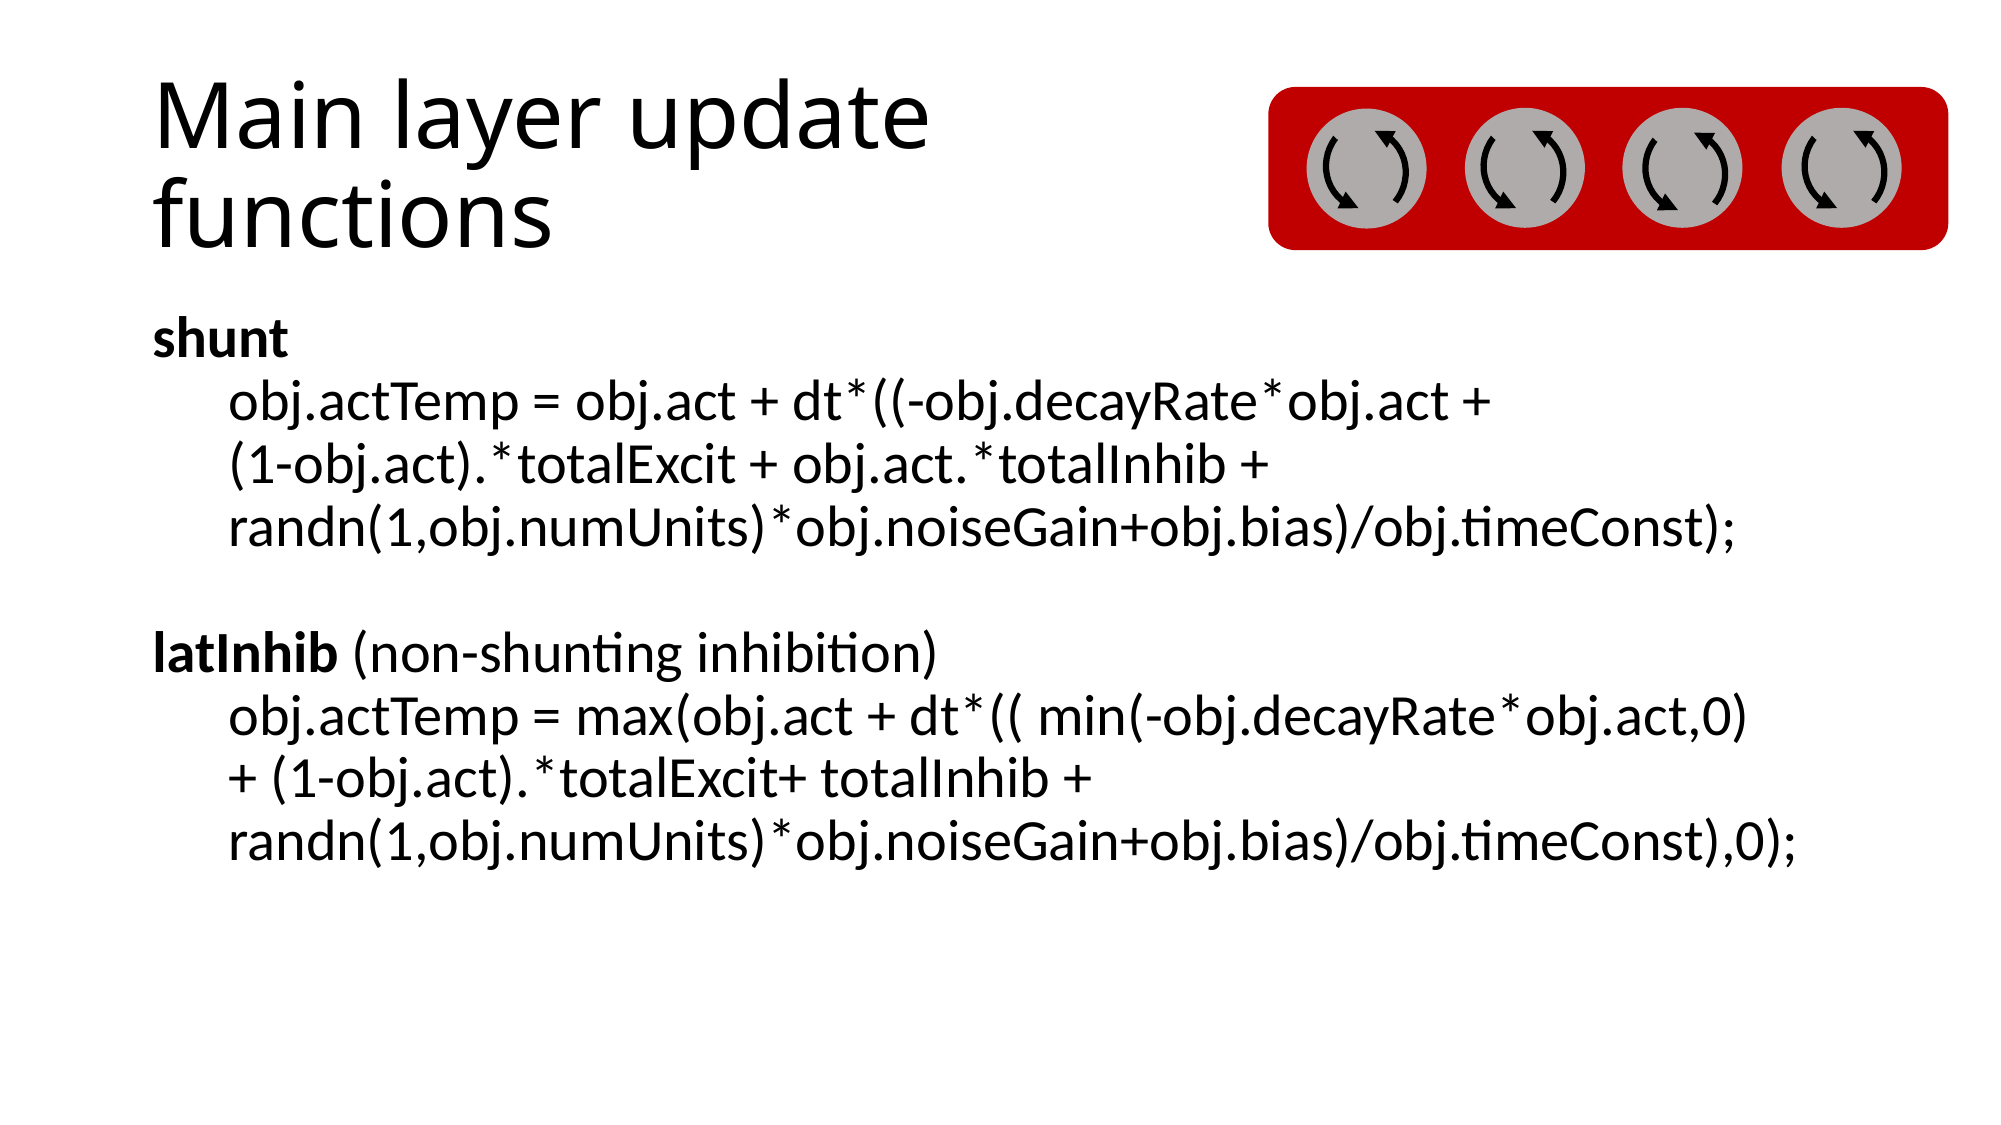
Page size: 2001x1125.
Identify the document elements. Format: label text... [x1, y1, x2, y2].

title Main layer update functions [137, 59, 1217, 278]
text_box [1268, 86, 1949, 251]
list shunt obj.actTemp = obj.act + dt*((-obj.decayRate*obj.act + (1-obj.act).*totalExcit + obj.act.*totalInhib + randn(1,obj.numUnits)*obj.noiseGain+obj.bias)/obj.timeConst); latInhib (non-shunting inhibition) obj.actTemp = max(obj.act + dt*(( min(-obj.decayRate*obj.act,0) + (1-obj.act).*totalExcit+ totalInhib + randn(1,obj.numUnits)*obj.noiseGain+obj.bias)/obj.timeConst),0); [137, 299, 1863, 1014]
